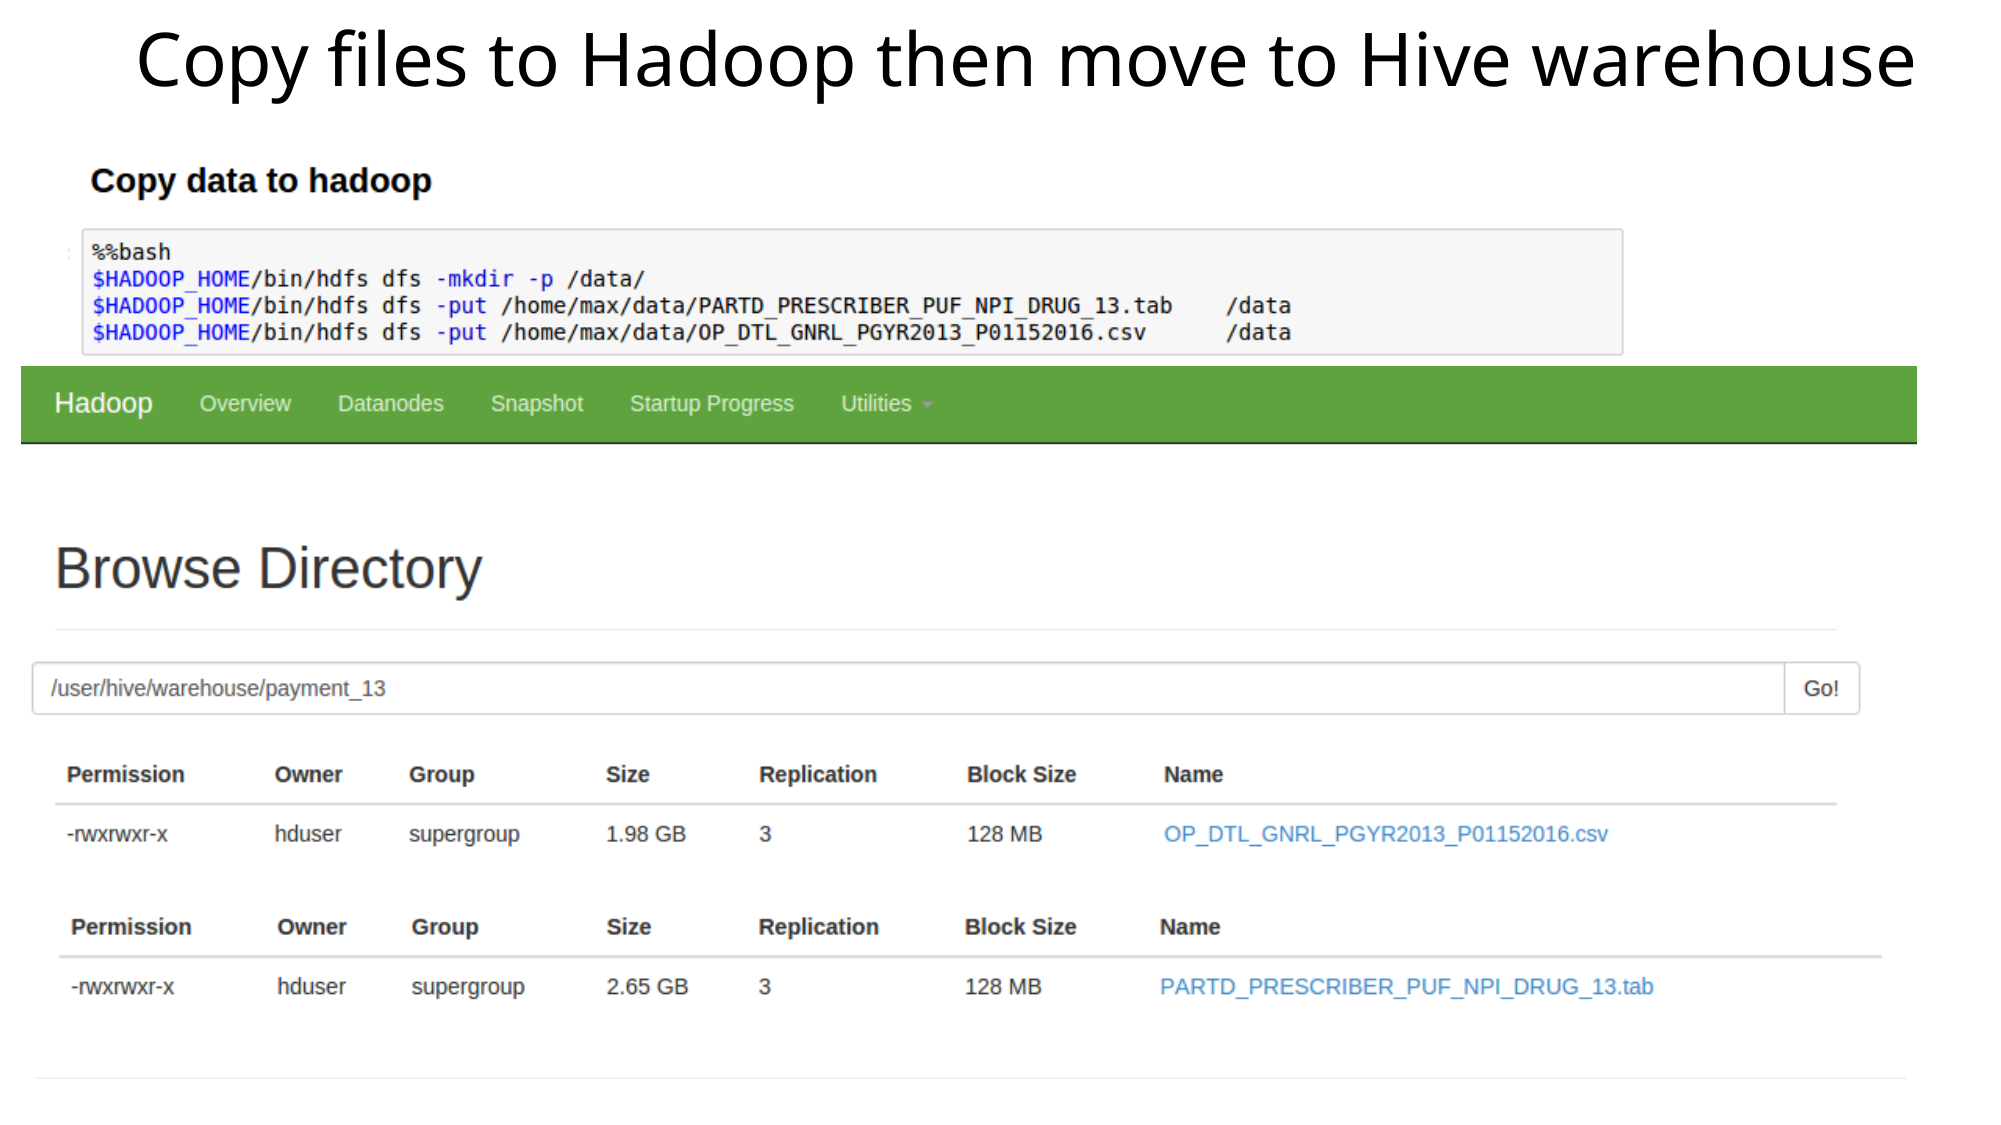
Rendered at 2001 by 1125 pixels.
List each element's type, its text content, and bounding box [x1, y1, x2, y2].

title Copy files to Hadoop then move to Hive warehouse [119, 0, 1956, 137]
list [68, 148, 1655, 366]
picture [21, 366, 1978, 1084]
